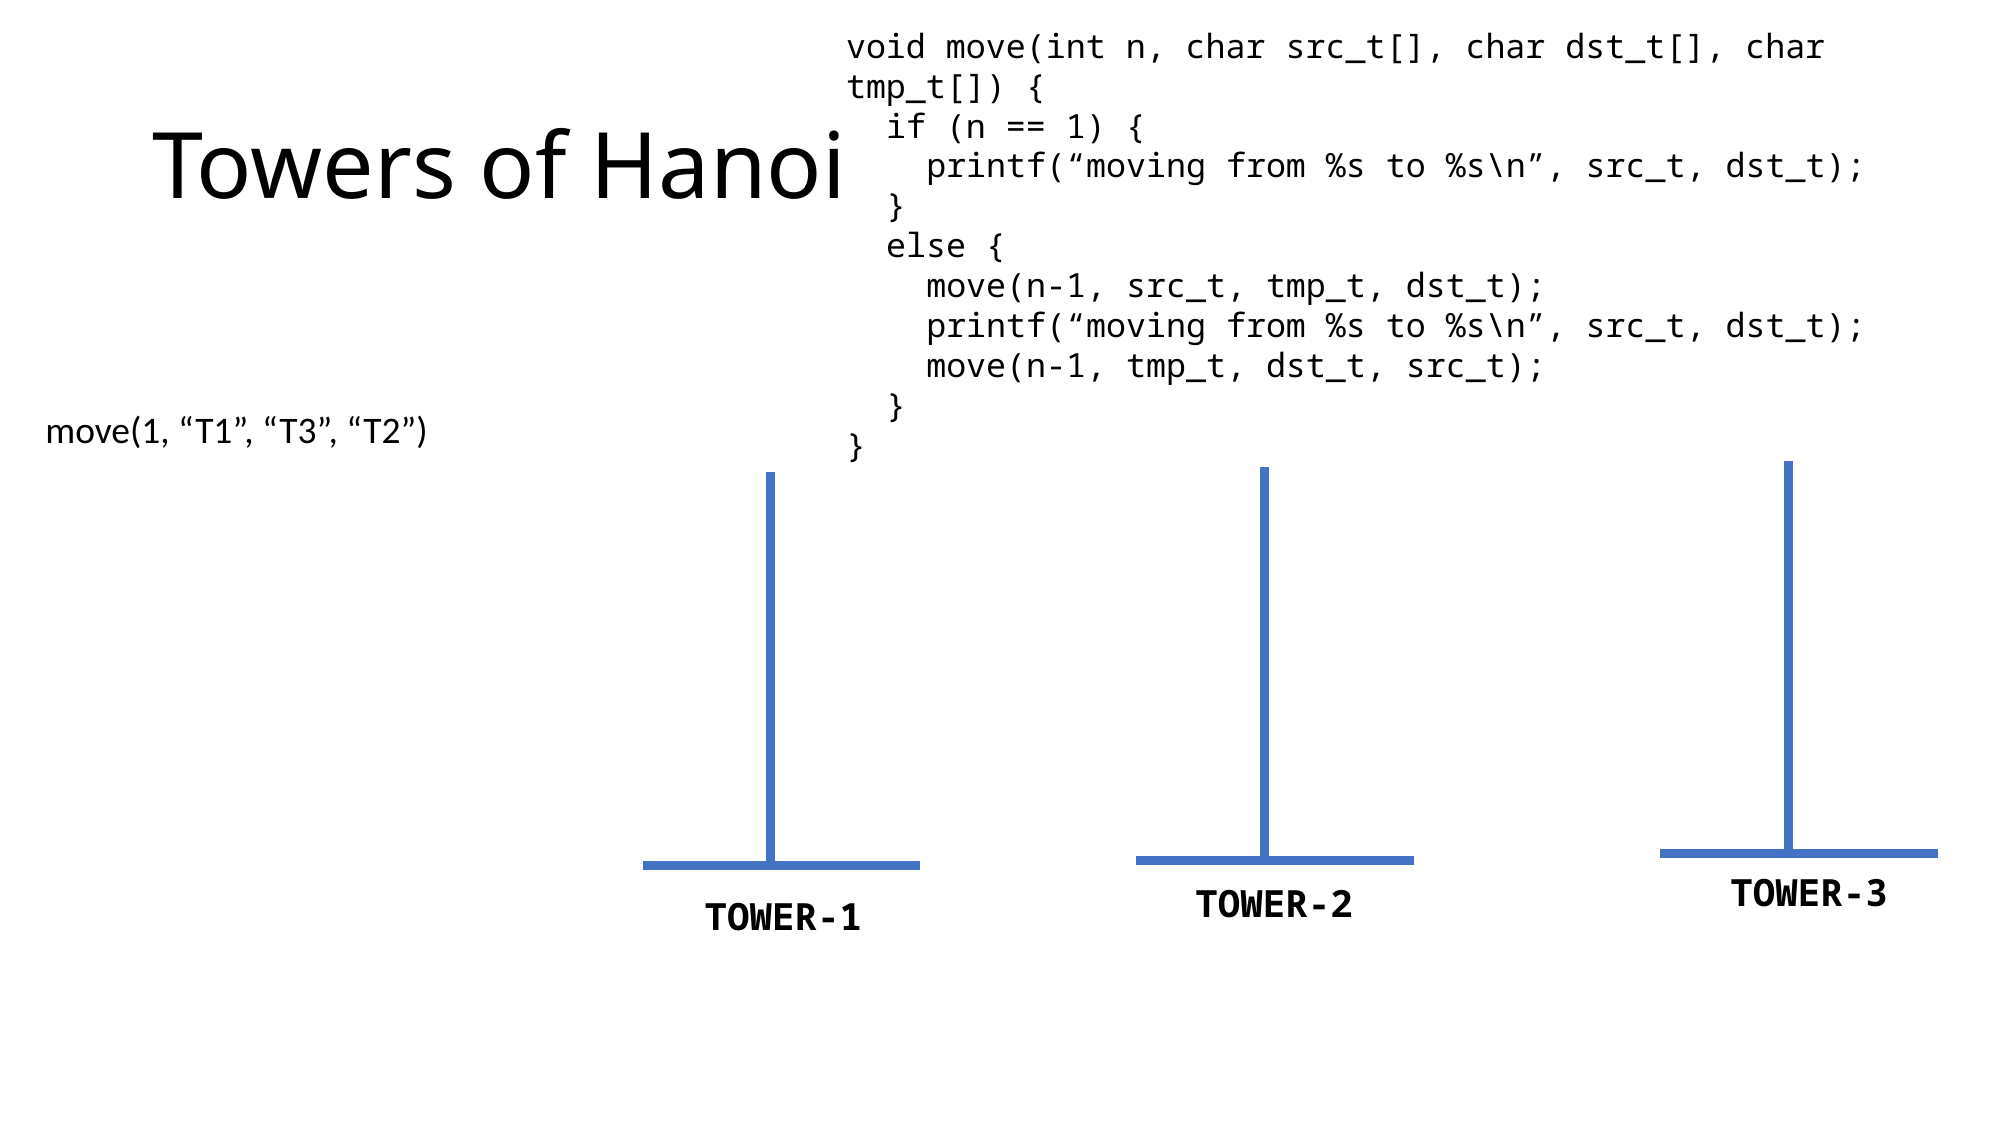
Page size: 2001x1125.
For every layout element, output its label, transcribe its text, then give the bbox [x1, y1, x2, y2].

text_box void move(int n, char src_t[], char dst_t[], char tmp_t[]) { if (n == 1) { printf(“moving from %s to %s\n”, src_t, dst_t); } else { move(n-1, src_t, tmp_t, dst_t); printf(“moving from %s to %s\n”, src_t, dst_t); move(n-1, tmp_t, dst_t, src_t); } } [831, 17, 1971, 472]
text_box move(1, “T1”, “T3”, “T2”) [30, 398, 446, 459]
text_box TOWER-3 [1715, 861, 1909, 922]
text_box TOWER-1 [689, 885, 883, 946]
text_box TOWER-2 [1180, 872, 1374, 933]
title Towers of Hanoi [137, 59, 831, 278]
